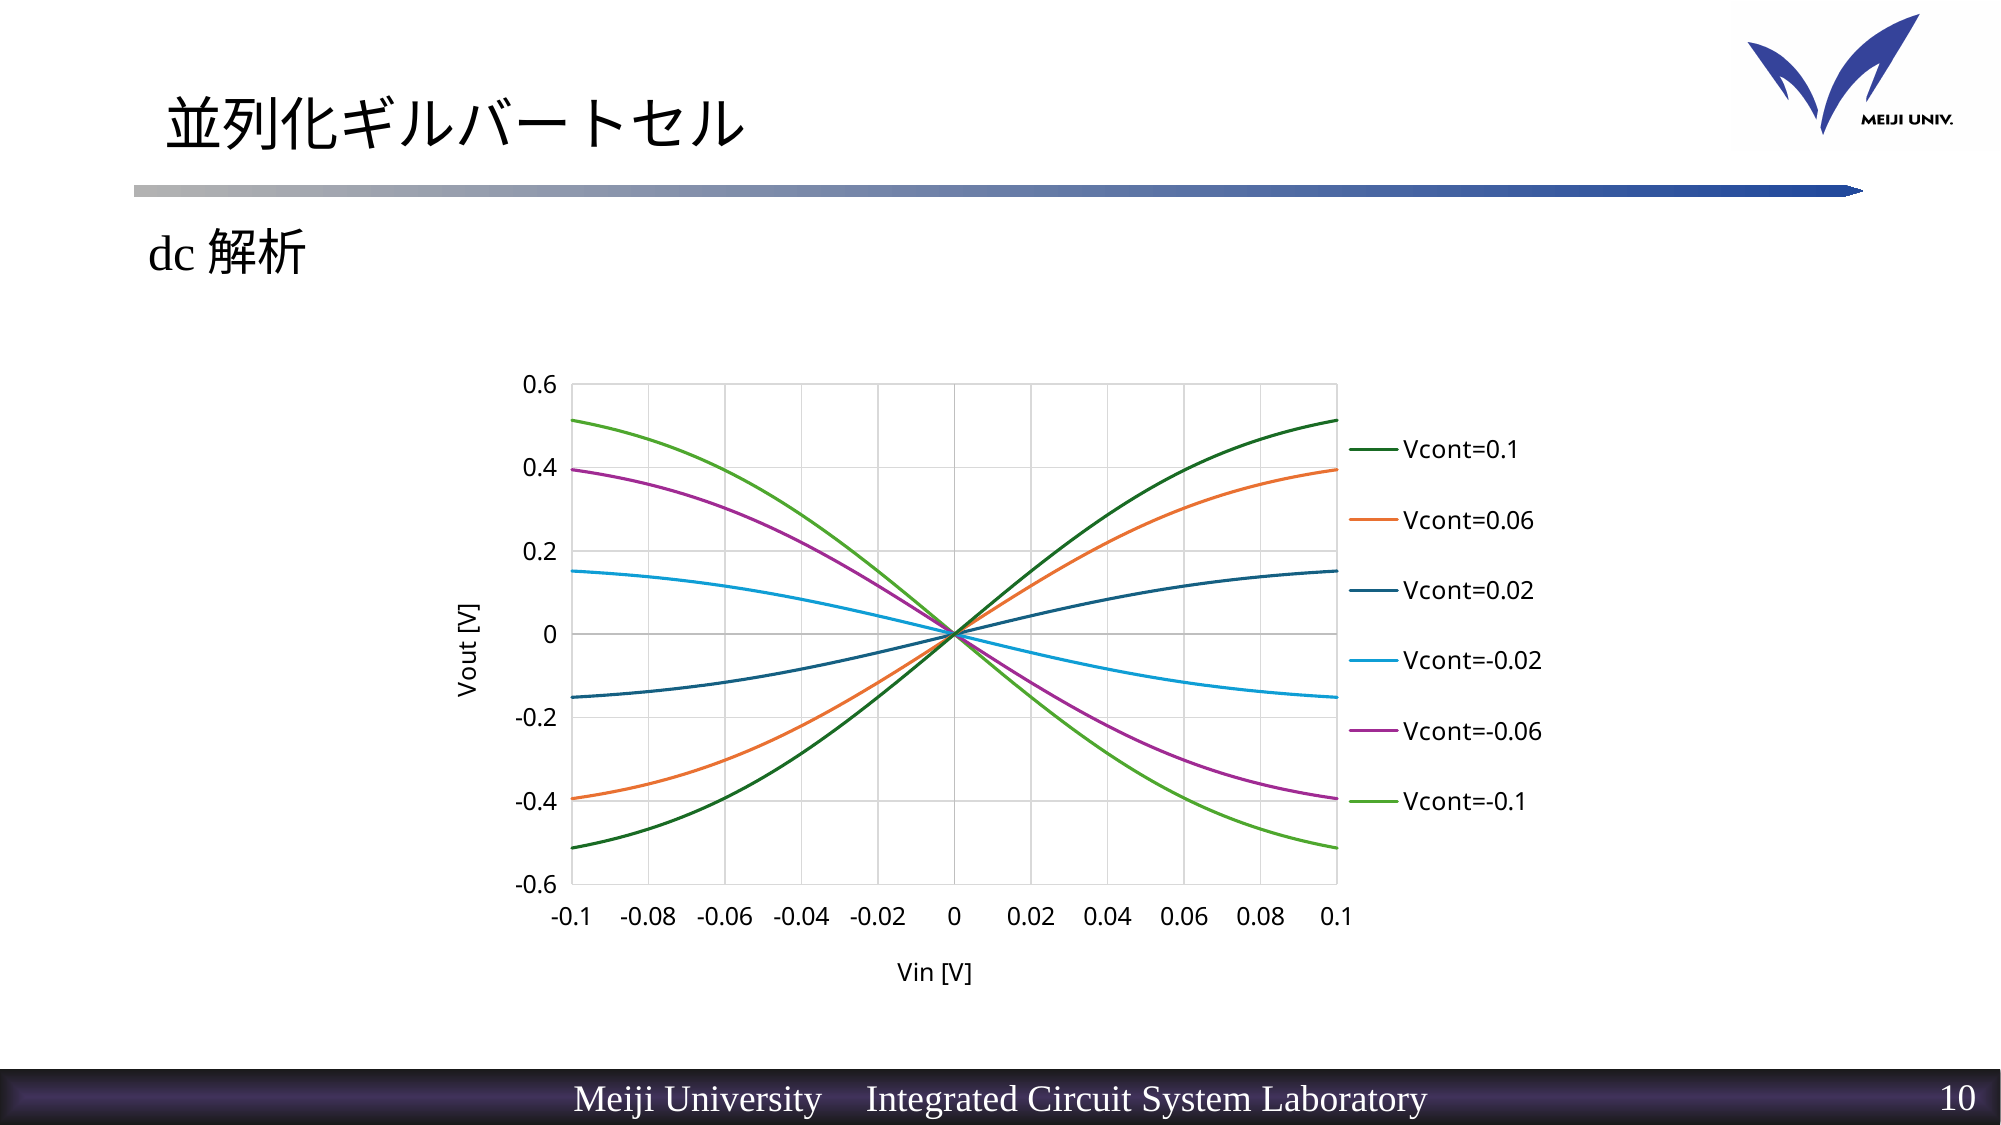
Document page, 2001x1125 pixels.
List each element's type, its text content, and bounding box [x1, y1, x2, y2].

picture [1731, 1, 2000, 151]
list dc解析 [133, 212, 1846, 372]
chart [405, 349, 1594, 1021]
title 並列化ギルバートセル [149, 42, 1845, 202]
